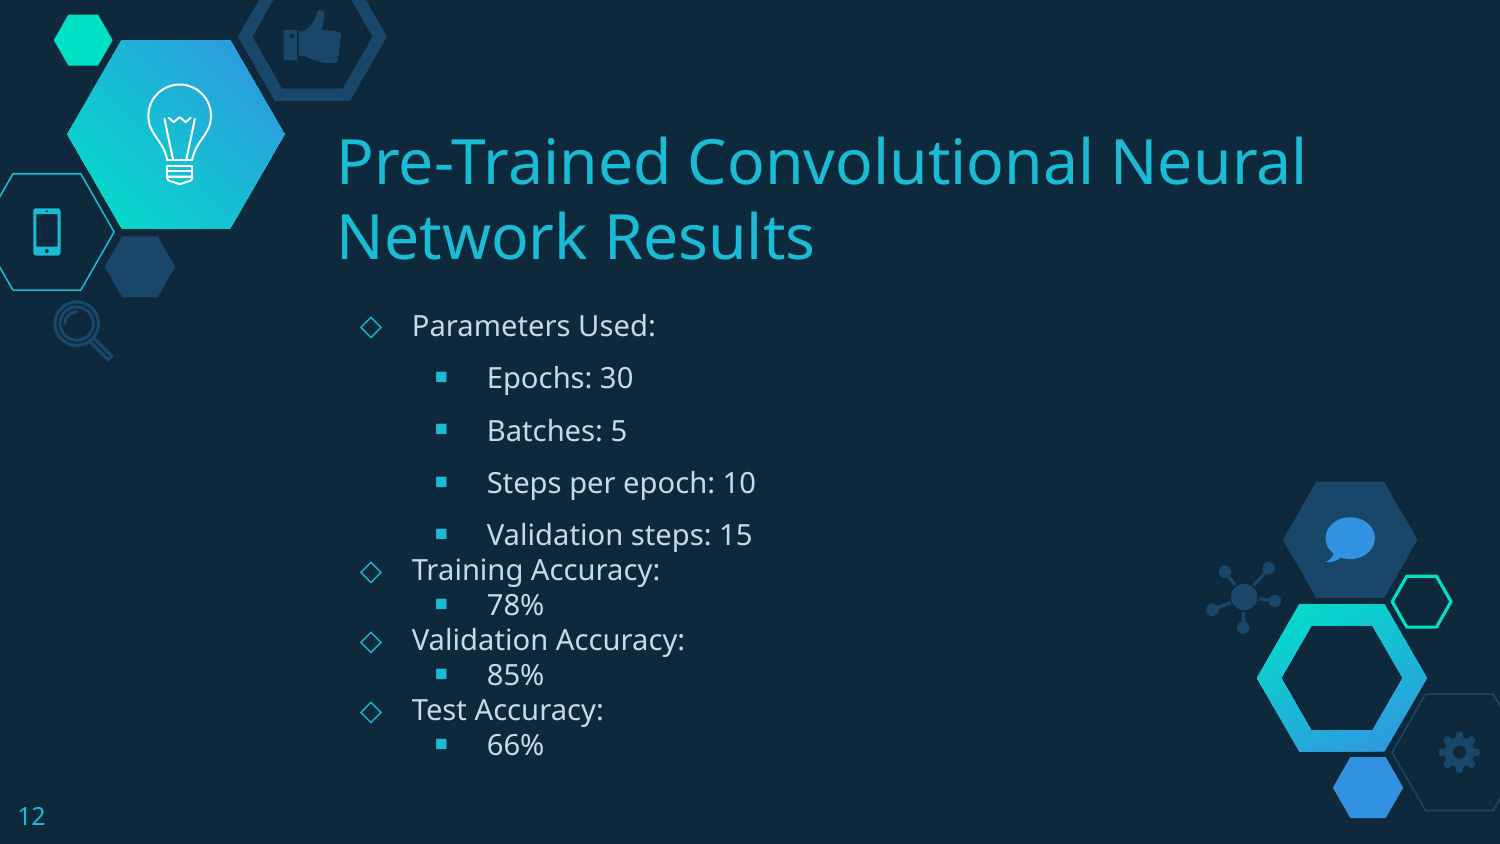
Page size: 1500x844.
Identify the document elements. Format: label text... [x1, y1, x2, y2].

slide_number ‹#› [2, 785, 93, 844]
list Parameters Used: Epochs: 30 Batches: 5 Steps per epoch: 10 Validation steps: 15 Training Accuracy: 78% Validation Accuracy: 85% Test Accuracy: 66% [321, 291, 1133, 797]
title Pre-Trained Convolutional Neural Network Results [321, 115, 1442, 287]
